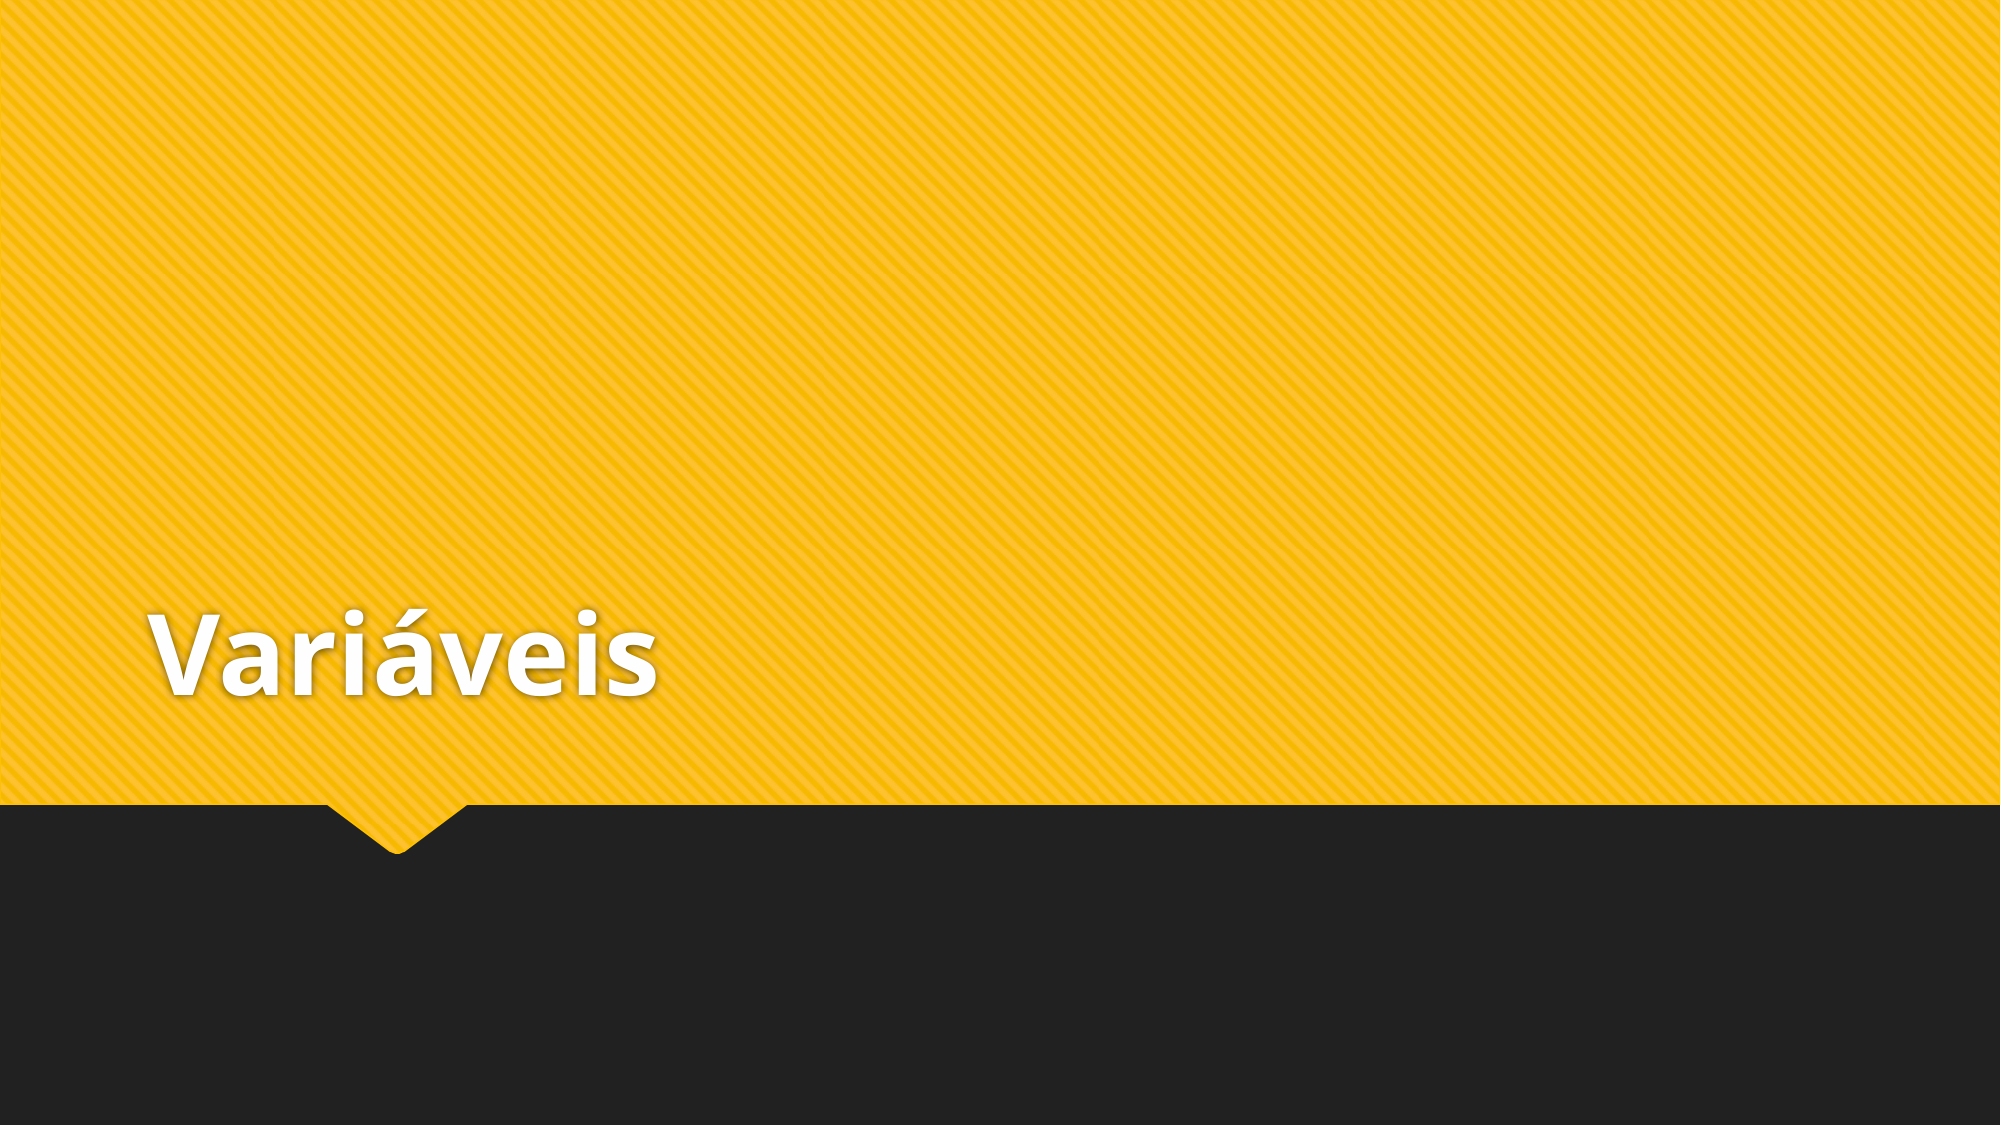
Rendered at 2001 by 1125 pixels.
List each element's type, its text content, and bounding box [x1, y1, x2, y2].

title Variáveis [132, 237, 1868, 726]
